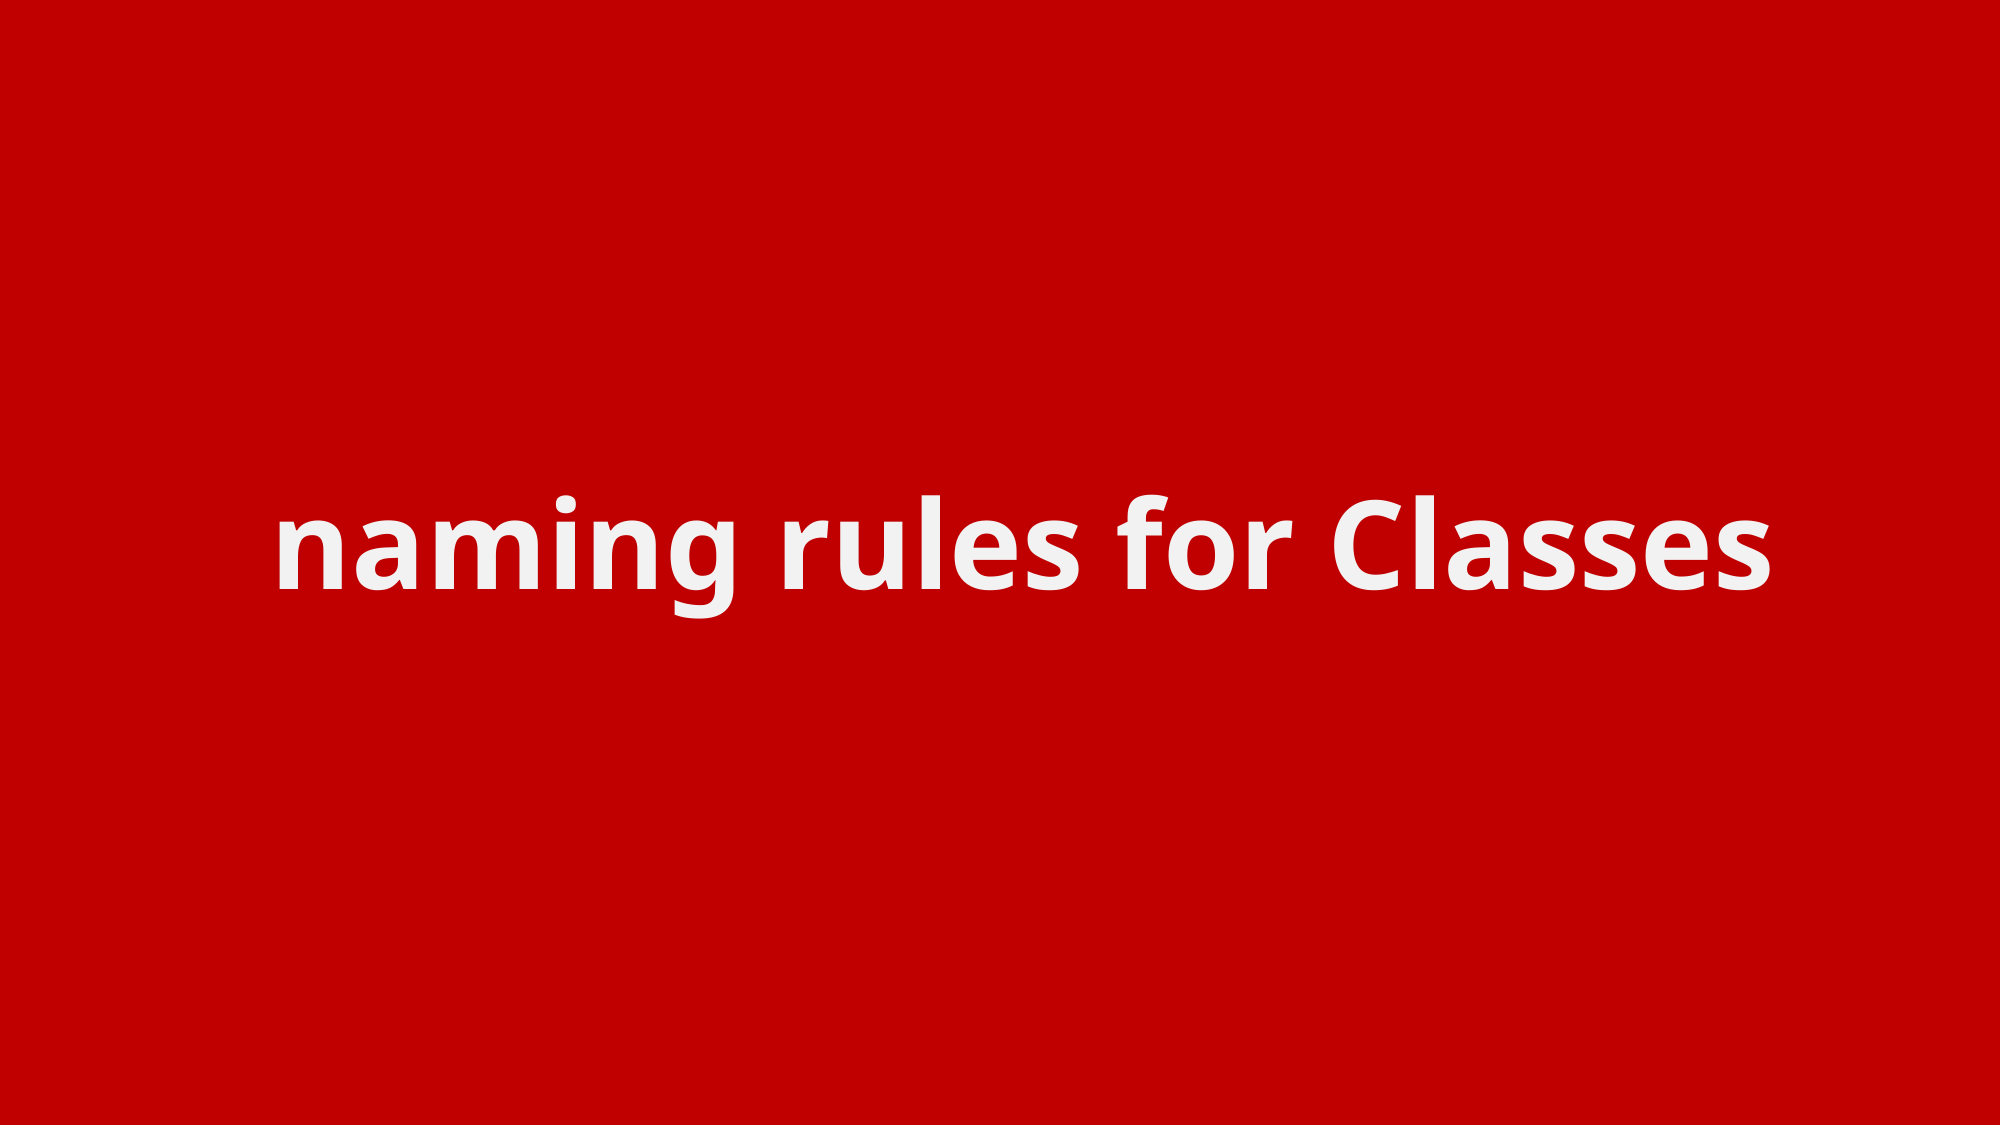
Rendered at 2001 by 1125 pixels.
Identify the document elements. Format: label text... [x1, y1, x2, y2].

title naming rules for Classes [160, 440, 1886, 659]
